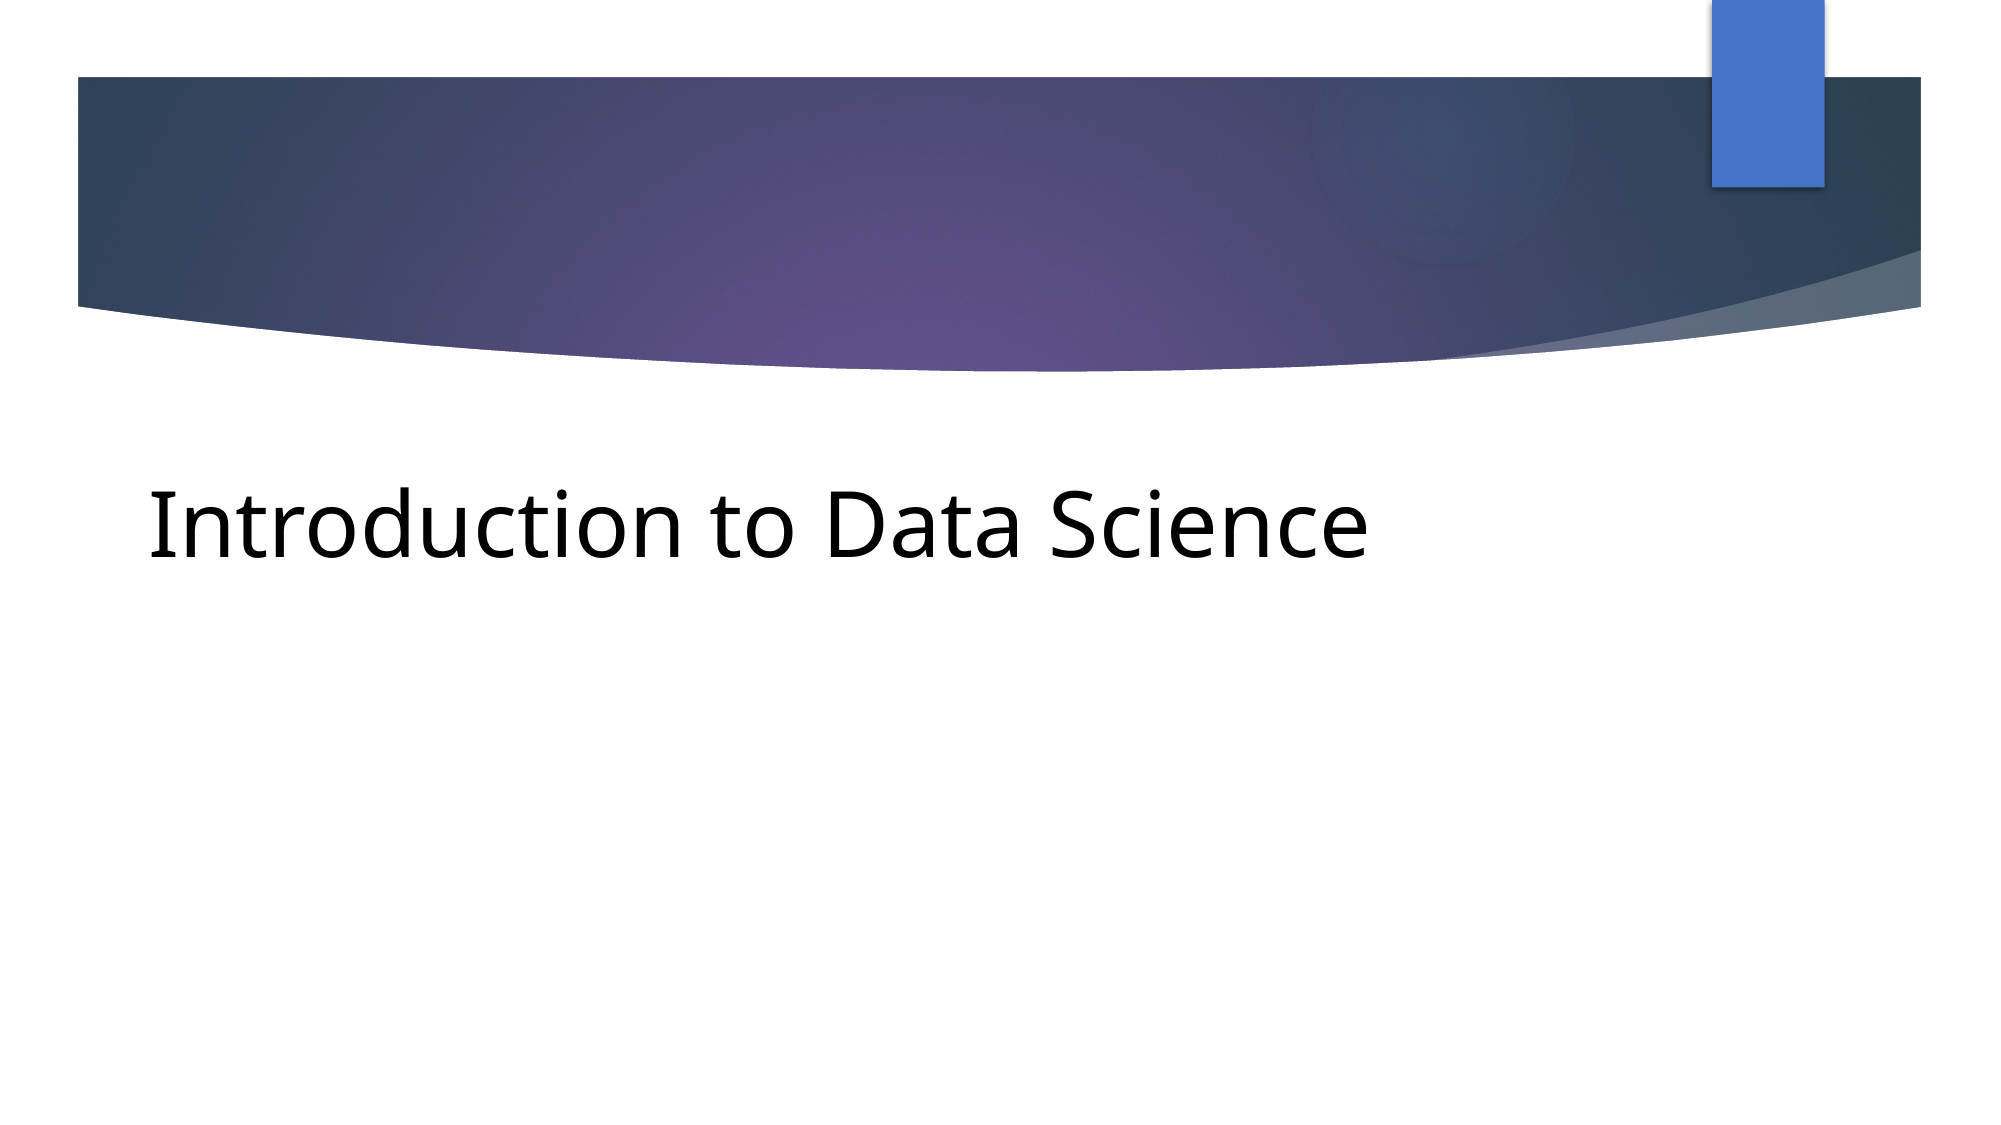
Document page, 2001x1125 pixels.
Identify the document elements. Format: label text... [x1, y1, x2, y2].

title Introduction to Data Science [133, 412, 1724, 630]
